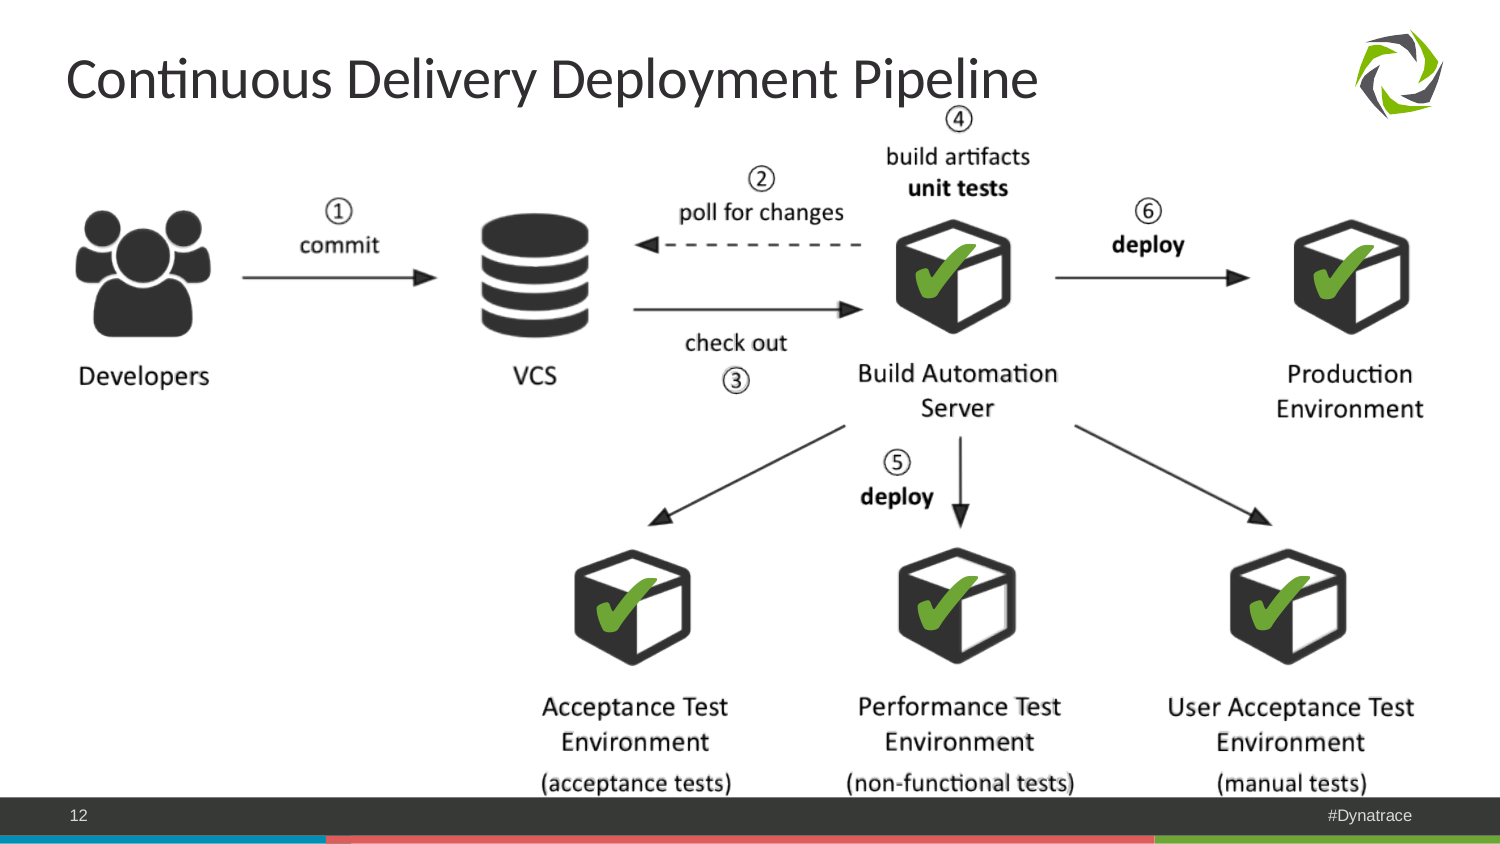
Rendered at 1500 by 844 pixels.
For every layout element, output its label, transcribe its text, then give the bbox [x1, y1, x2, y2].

footer #Dynatrace [1326, 836, 1416, 844]
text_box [0, 29, 1500, 828]
slide_number 12 [63, 836, 95, 844]
